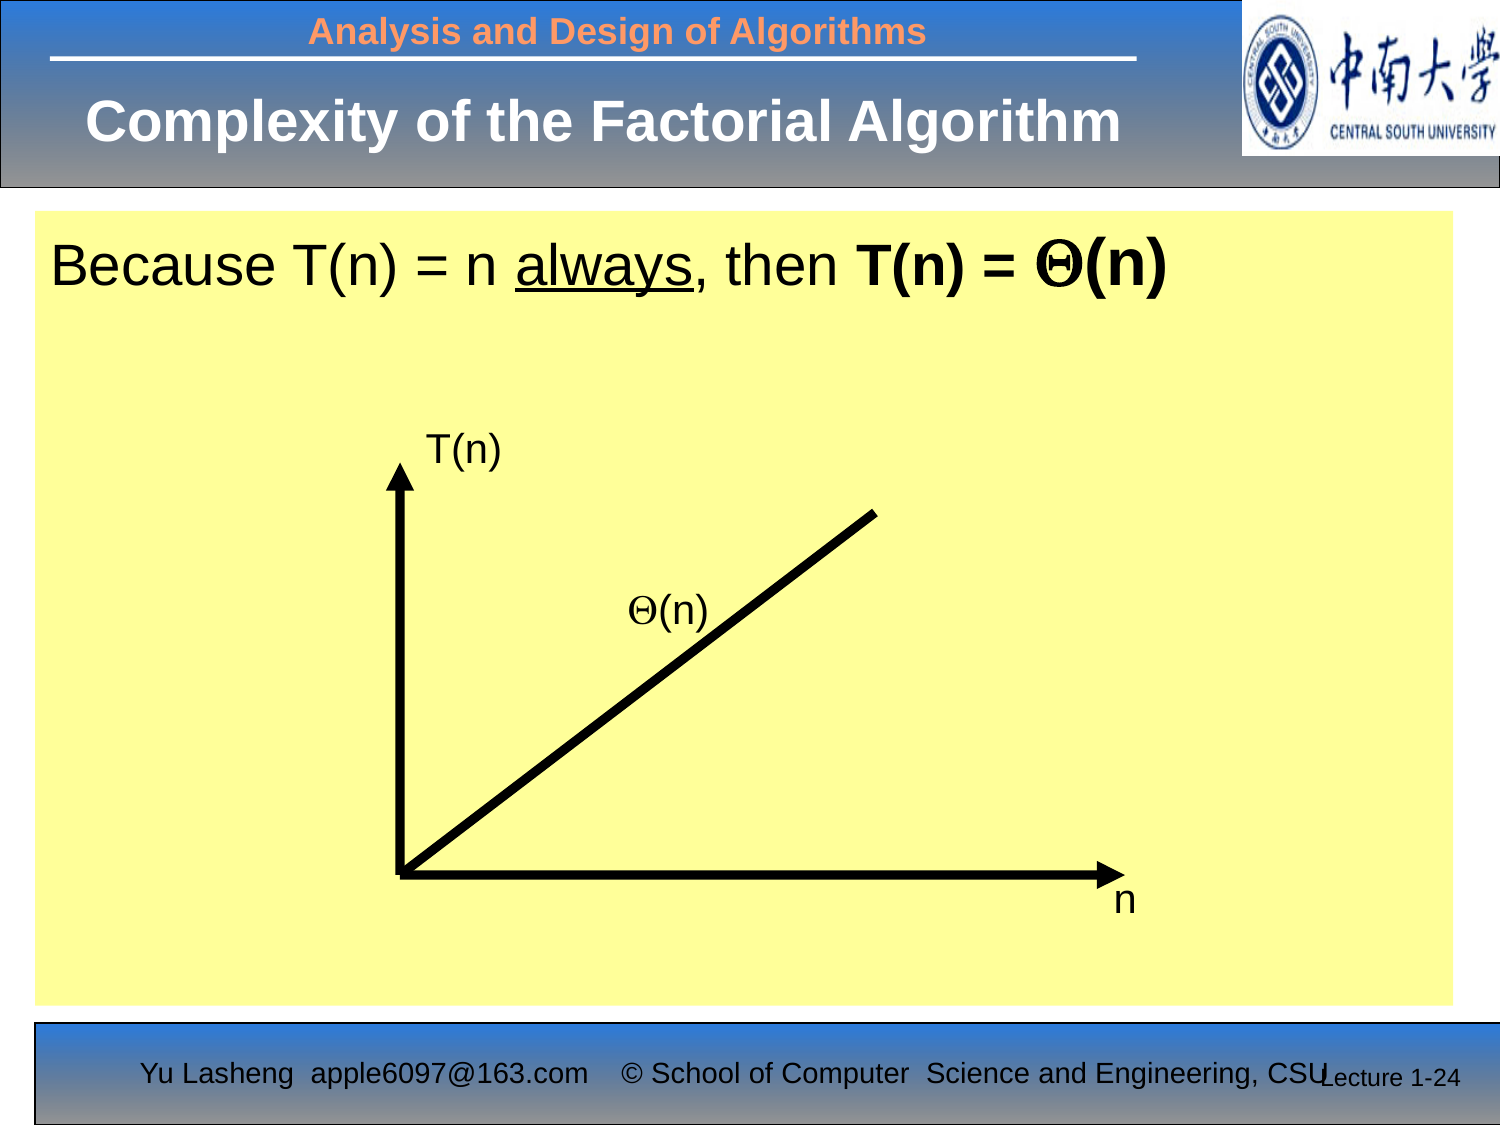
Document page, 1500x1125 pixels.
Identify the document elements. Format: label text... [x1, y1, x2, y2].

list Because T(n) = n always, then T(n) = (n) [34, 210, 1454, 1006]
text_box n [1098, 864, 1152, 930]
picture [1242, 0, 1500, 156]
slide_number Lecture 1-24 [1305, 1054, 1483, 1125]
text_box T(n) [410, 414, 518, 480]
title Complexity of the Factorial Algorithm [70, 58, 1243, 178]
text_box (n) [612, 575, 725, 640]
text_box [393, 462, 407, 874]
